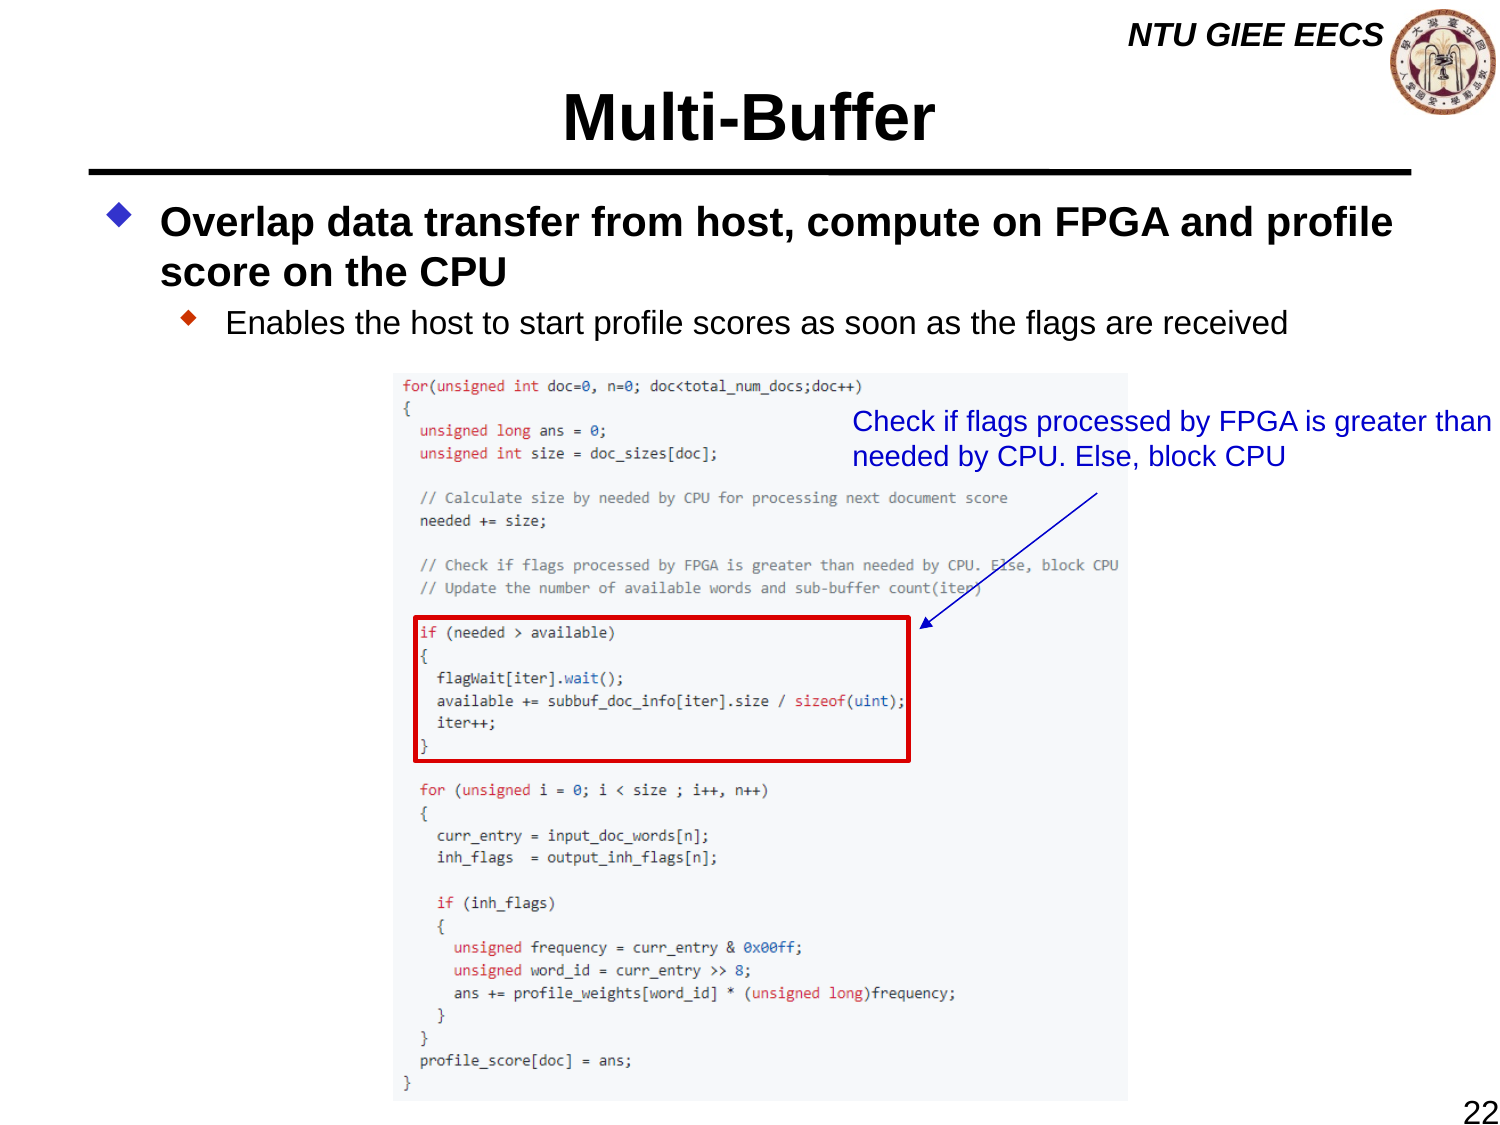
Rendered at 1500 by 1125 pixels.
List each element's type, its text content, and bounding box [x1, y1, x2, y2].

text_box Check if flags processed by FPGA is greater than needed by CPU. Else, block CPU [1133, 394, 1500, 480]
list Overlap data transfer from host, compute on FPGA and profile score on the CPU Enables the host to start profile scores as soon as the flags are received [88, 186, 1412, 355]
picture [1390, 9, 1496, 115]
picture [392, 373, 1128, 1101]
title Multi-Buffer [88, 59, 1412, 168]
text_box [919, 492, 1098, 630]
